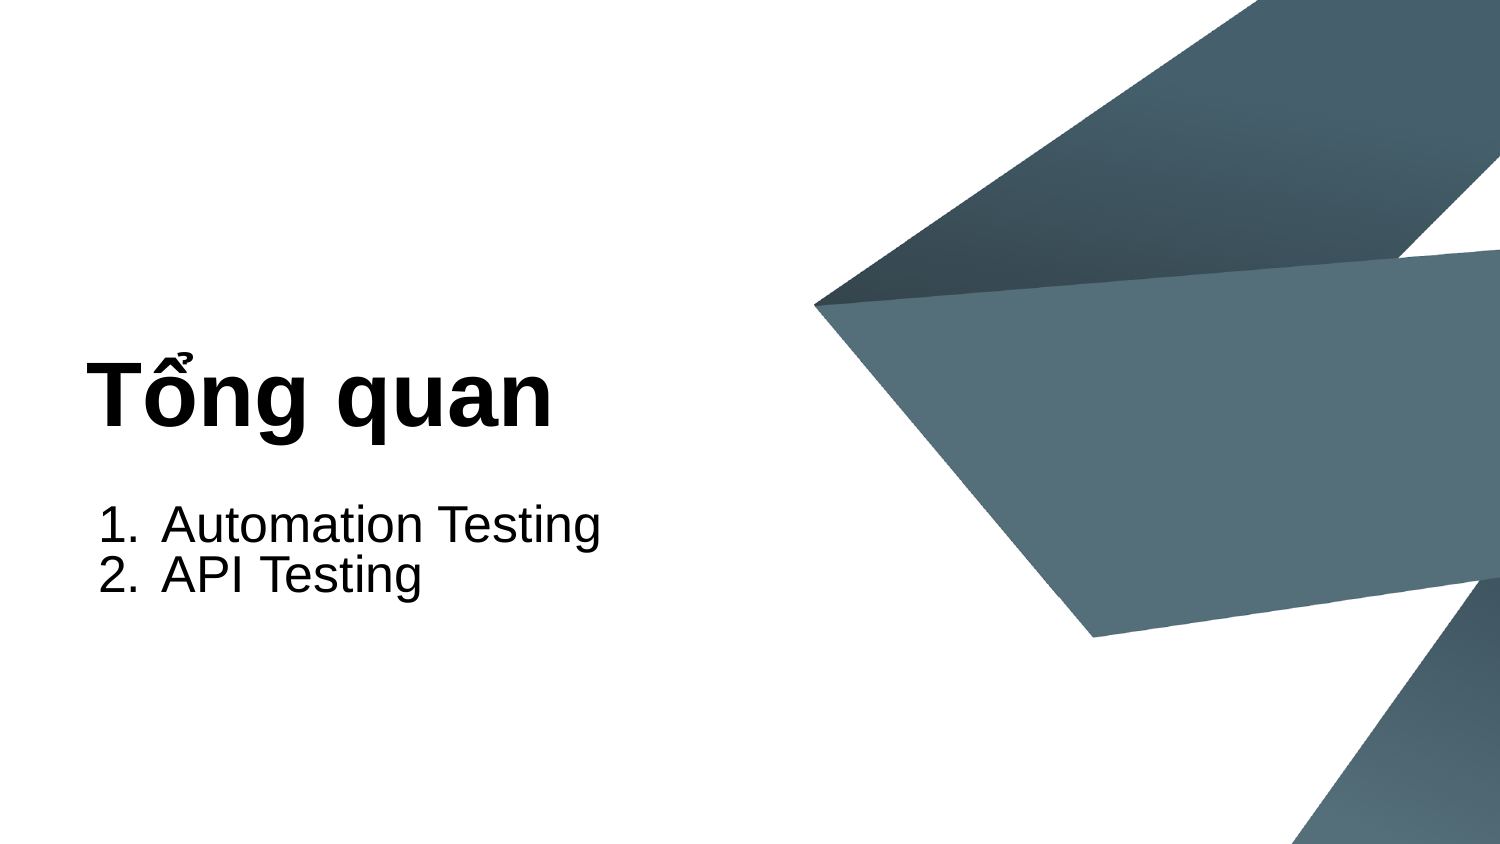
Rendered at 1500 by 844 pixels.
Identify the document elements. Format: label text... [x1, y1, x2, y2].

subtitle Automation Testing API Testing [71, 487, 739, 647]
picture [0, 0, 1500, 844]
title Tổng quan [71, 139, 739, 460]
